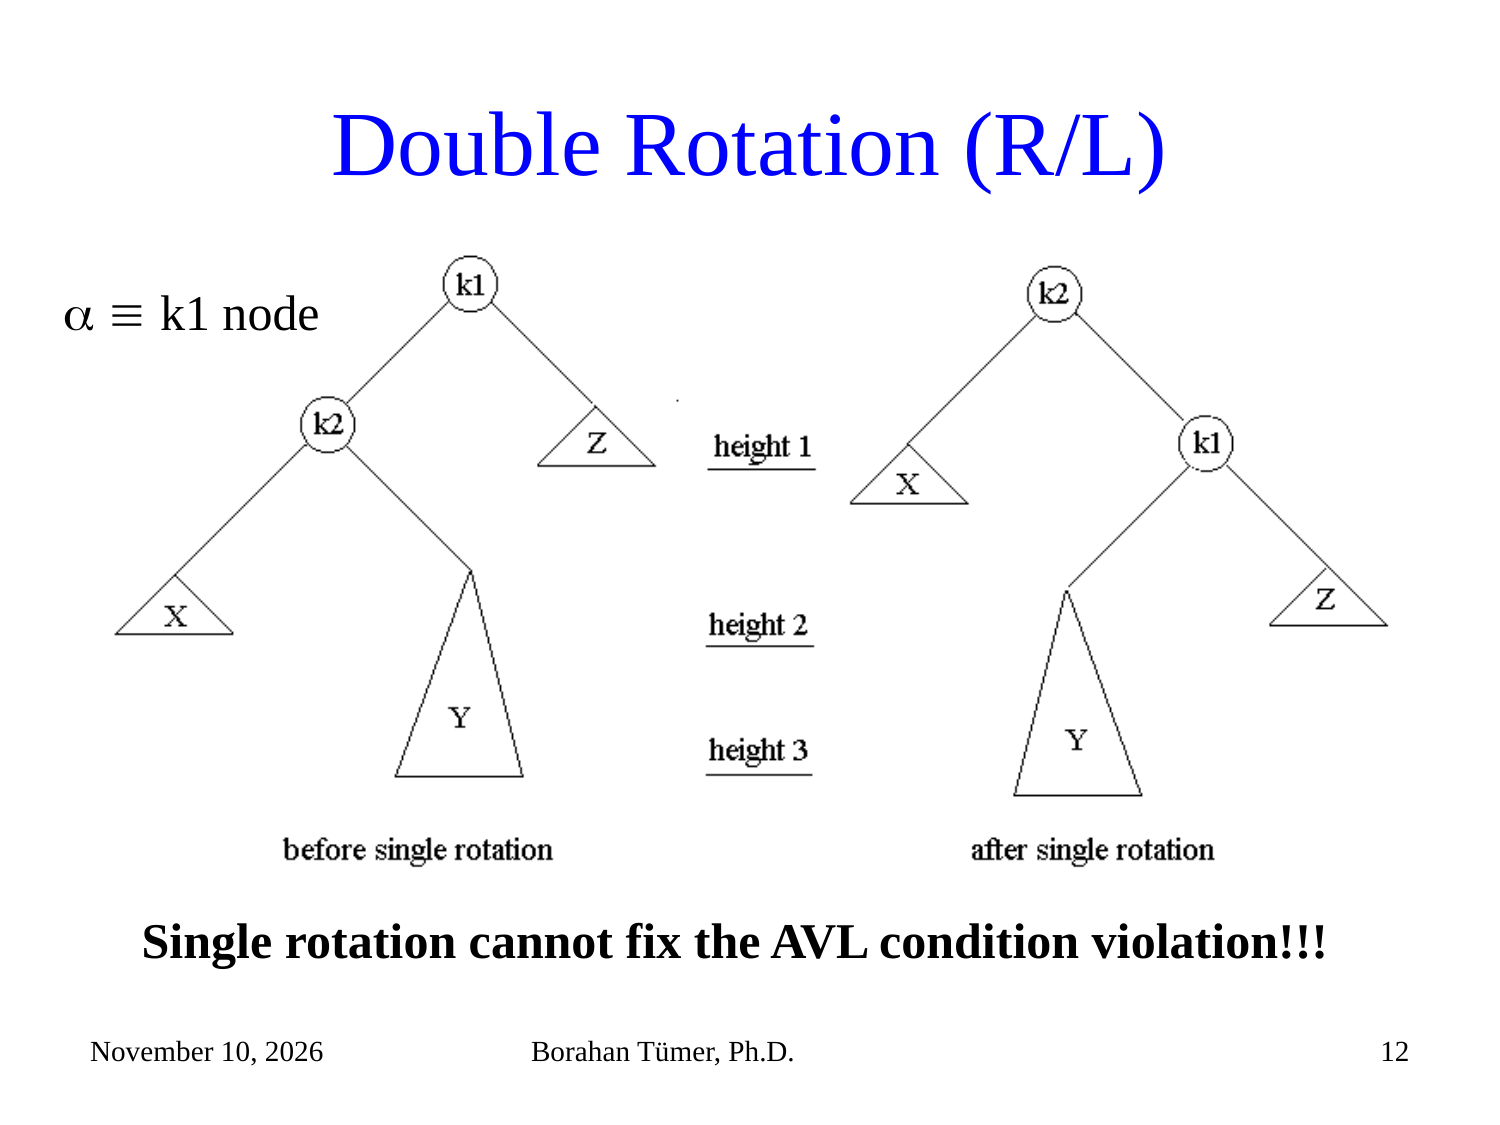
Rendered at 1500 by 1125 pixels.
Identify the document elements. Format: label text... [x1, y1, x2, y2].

title Double Rotation (R/L) [75, 45, 1425, 233]
text_box Single rotation cannot fix the AVL condition violation!!! [126, 901, 1344, 977]
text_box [90, 231, 1410, 875]
slide_number 12 [1074, 1024, 1426, 1103]
footer Borahan Tümer, Ph.D. [512, 1024, 988, 1103]
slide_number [74, 1024, 426, 1103]
text_box   k1 node [49, 272, 85, 348]
